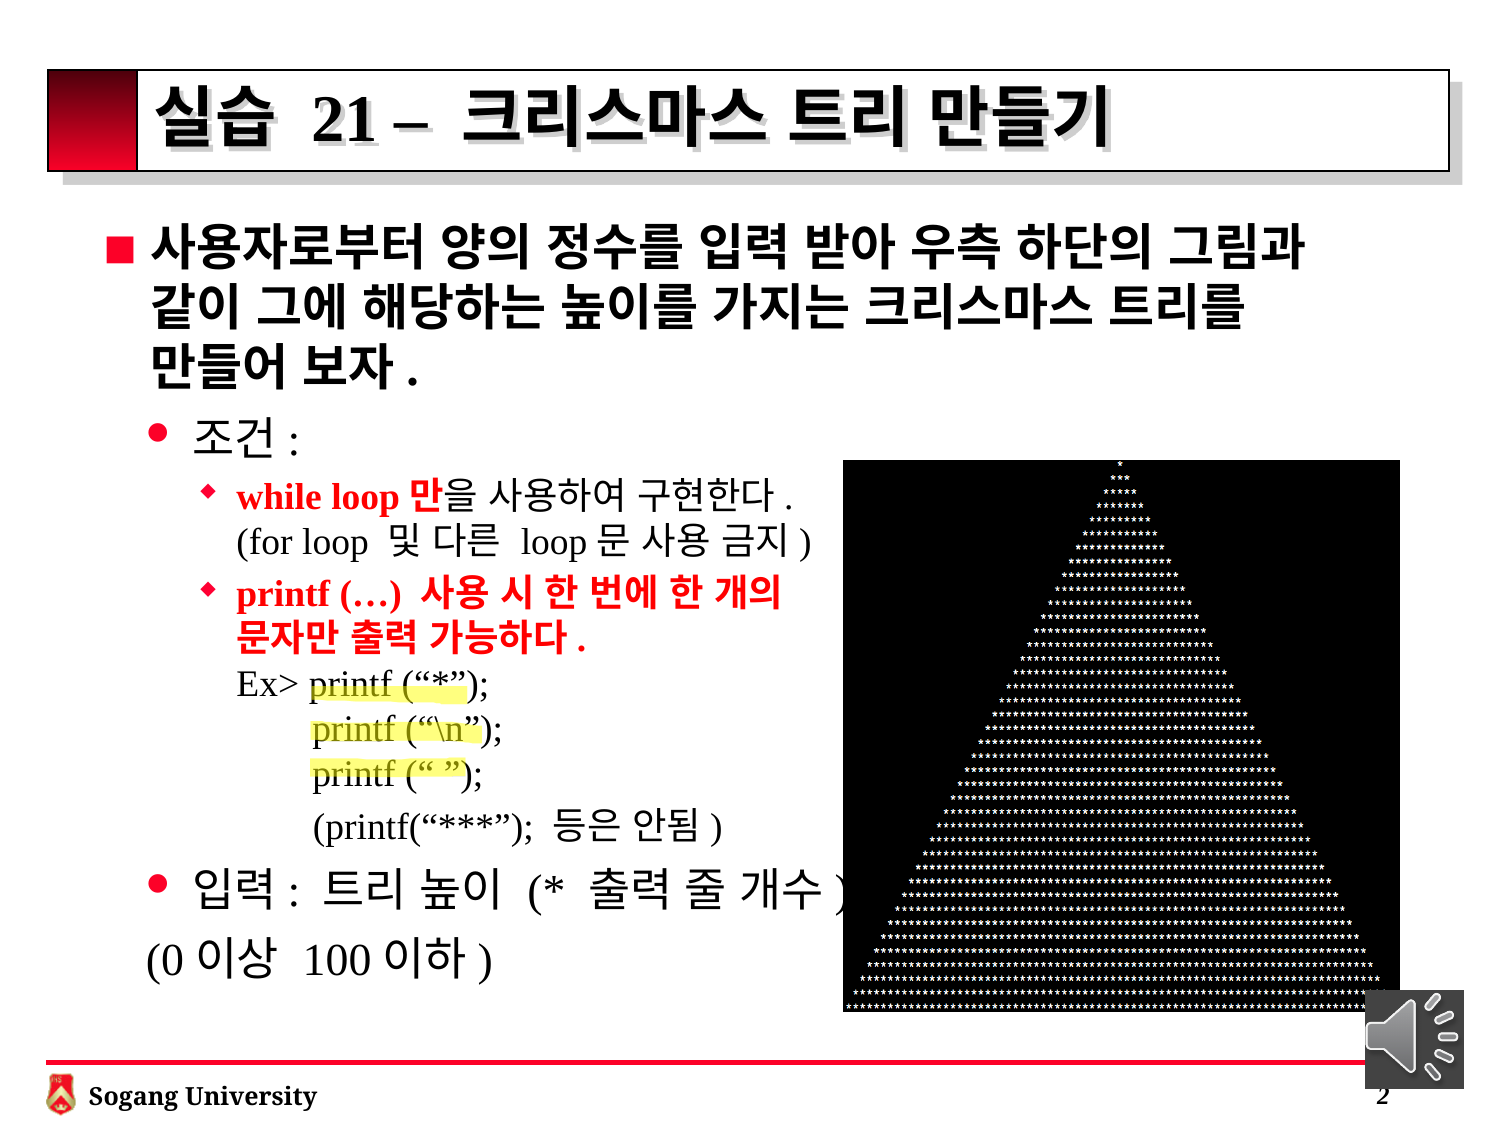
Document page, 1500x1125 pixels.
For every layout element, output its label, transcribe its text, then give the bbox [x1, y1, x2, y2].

picture [843, 460, 1465, 1090]
picture [44, 1068, 80, 1119]
title 실습 21 – 크리스마스 트리 만들기 [138, 65, 1455, 179]
picture [310, 686, 493, 797]
list 사용자로부터 양의 정수를 입력 받아 우측 하단의 그림과 같이 그에 해당하는 높이를 가지는 크리스마스 트리를 만들어 보자. 조건: while loop만을 사용하여 구현한다. (for loop 및 다른 loop문 사용 금지) printf (…) 사용 시 한 번에 한 개의 문자만 출력 가능하다. Ex> printf (“*”); printf (“\n”); printf (“ ”); (printf(“***”); 등은 안됨) 입력: 트리 높이 (* 출력 줄 개수) (0이상 100이하) [88, 207, 1405, 1071]
slide_number 1 [1287, 1071, 1405, 1119]
